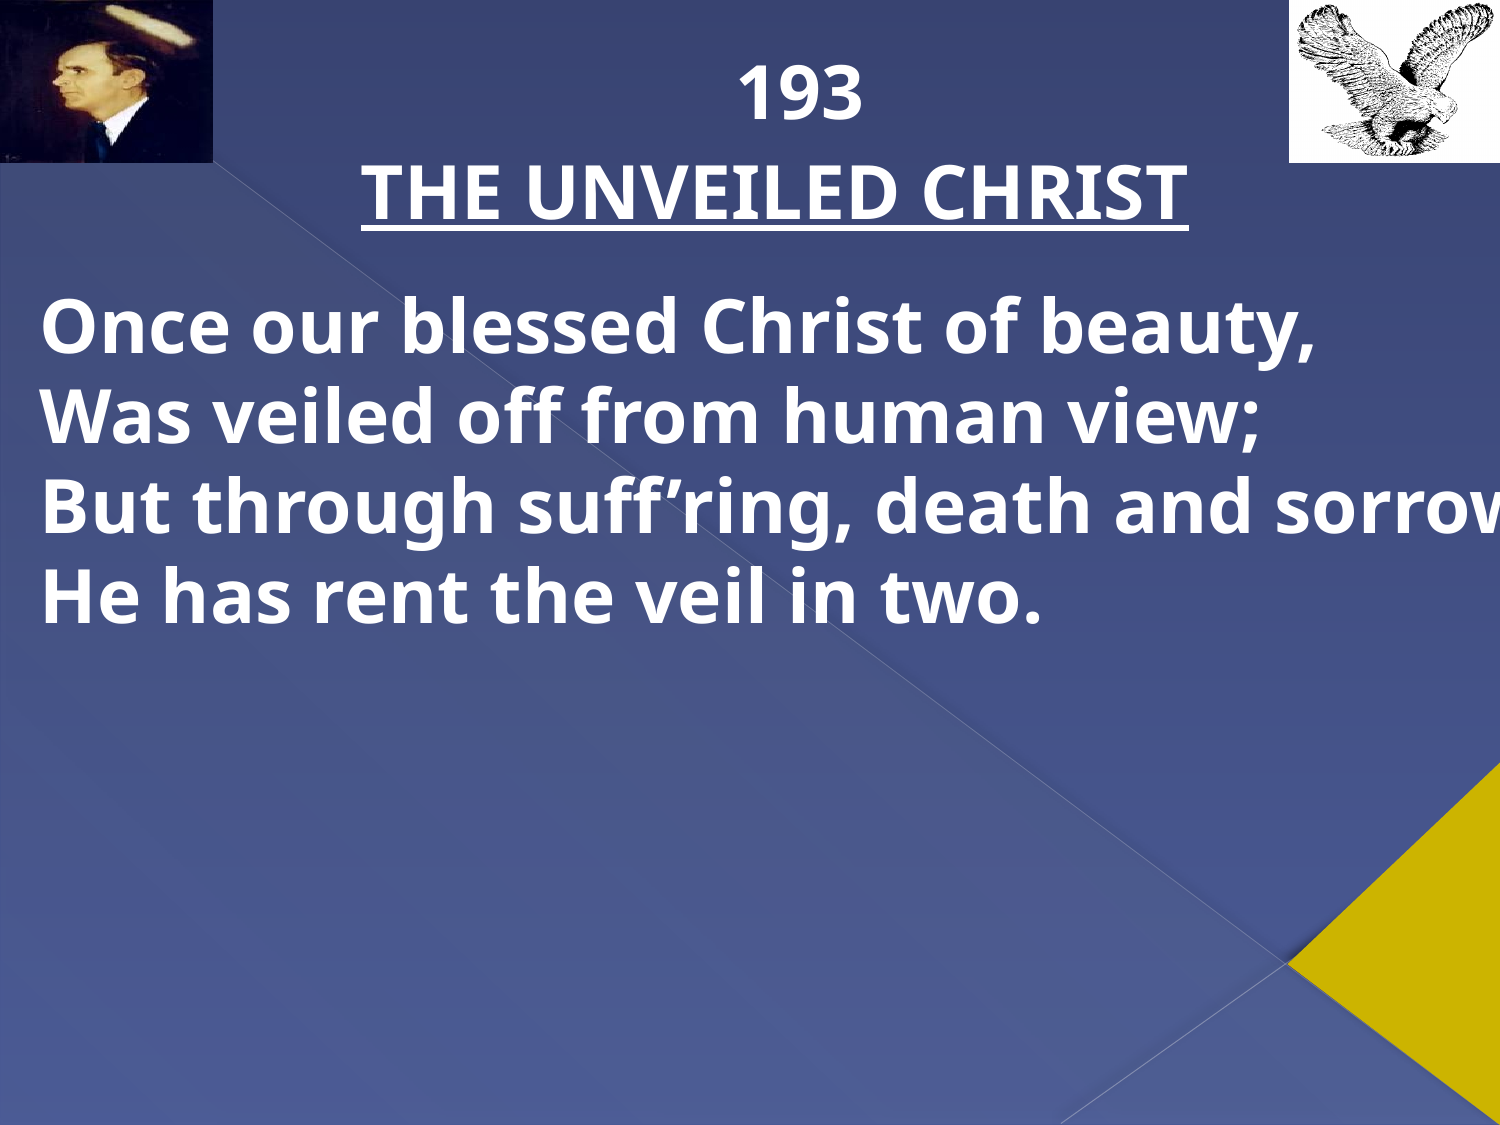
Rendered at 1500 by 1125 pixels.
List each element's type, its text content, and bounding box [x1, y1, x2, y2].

text_box Once our blessed Christ of beauty, Was veiled off from human view; But through suff’ring, death and sorrow, He has rent the veil in two. [24, 271, 1500, 647]
picture [0, 0, 213, 163]
text_box 193 [216, 37, 1279, 137]
text_box [1285, 760, 1500, 1125]
picture [1288, 0, 1500, 163]
text_box THE UNVEILED CHRIST [0, 137, 1500, 243]
